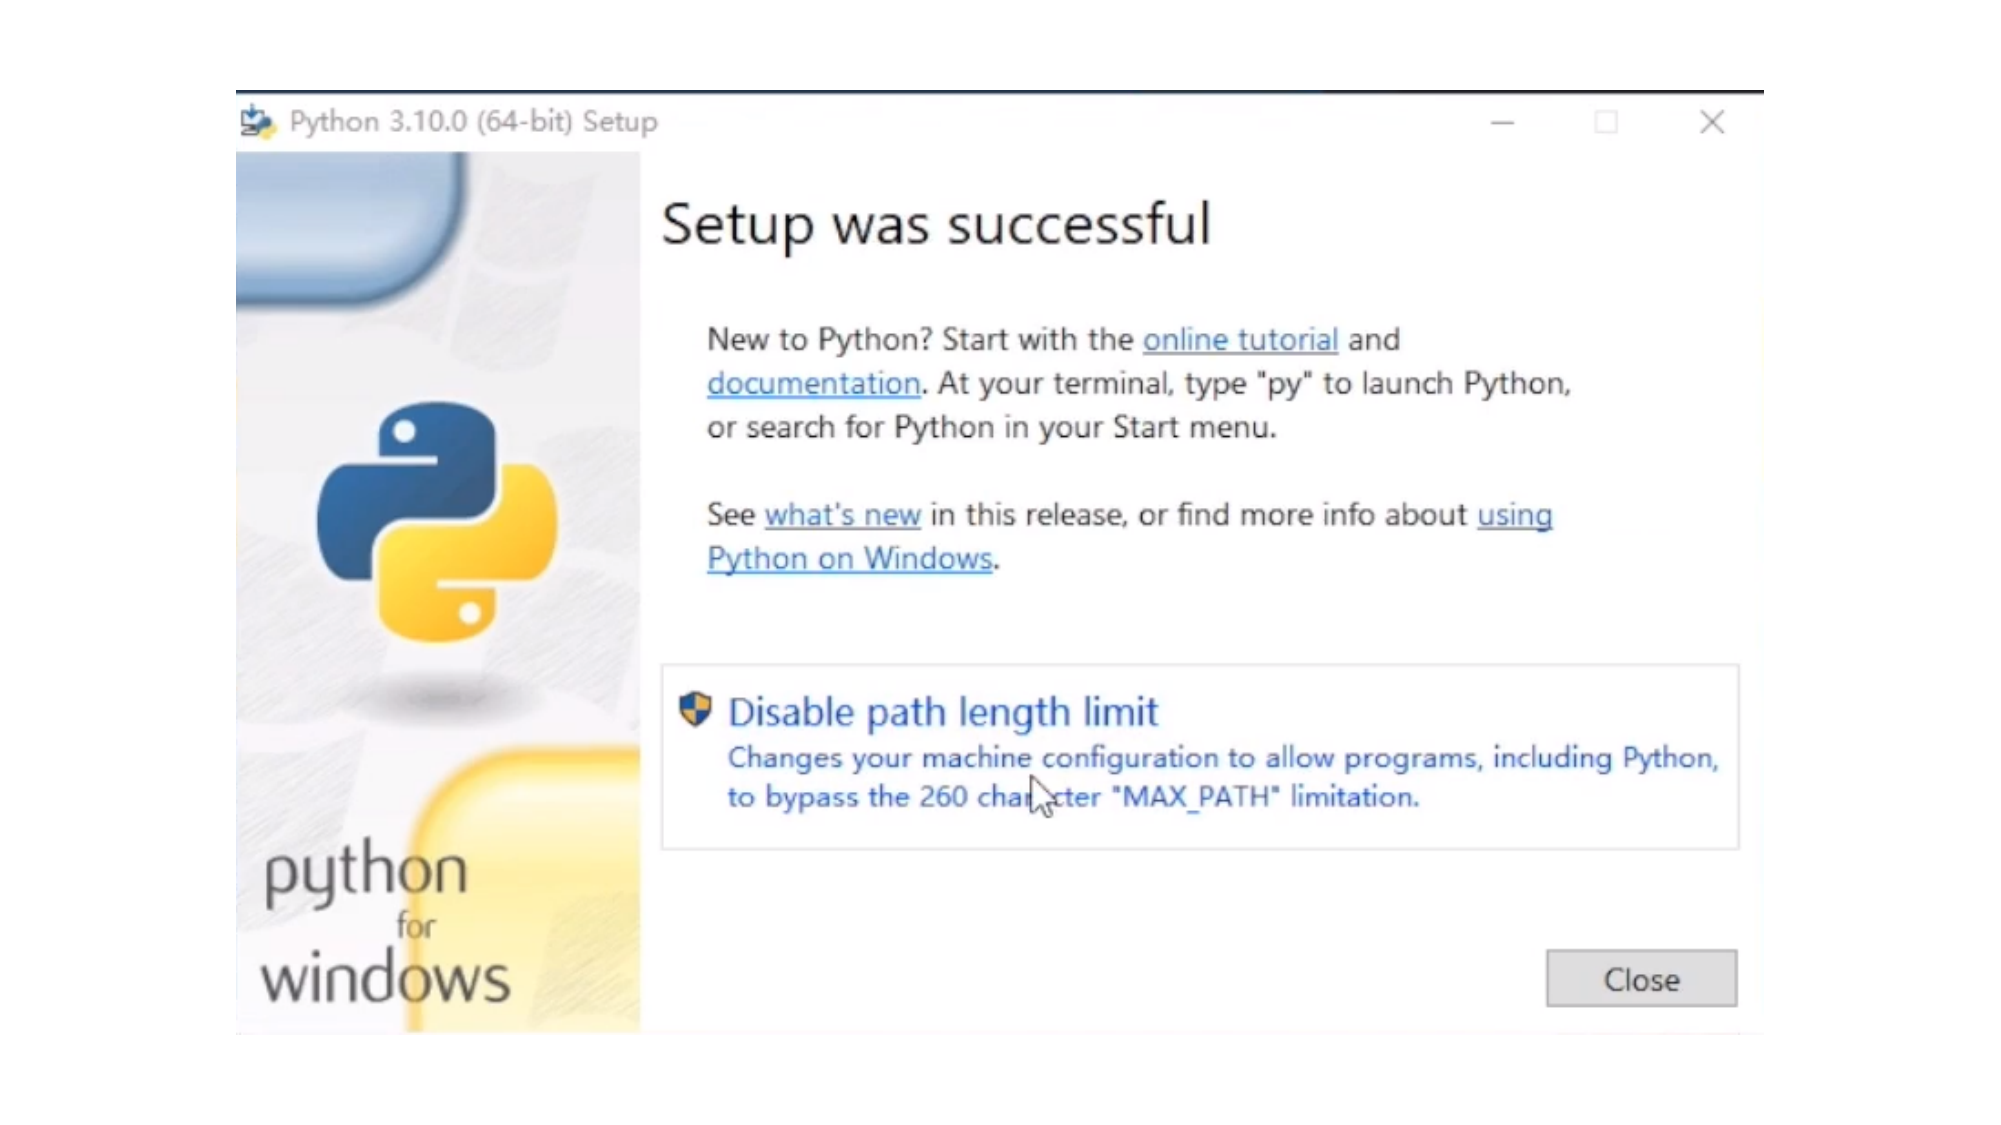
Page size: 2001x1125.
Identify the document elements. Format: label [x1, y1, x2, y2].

picture [236, 90, 1764, 1035]
